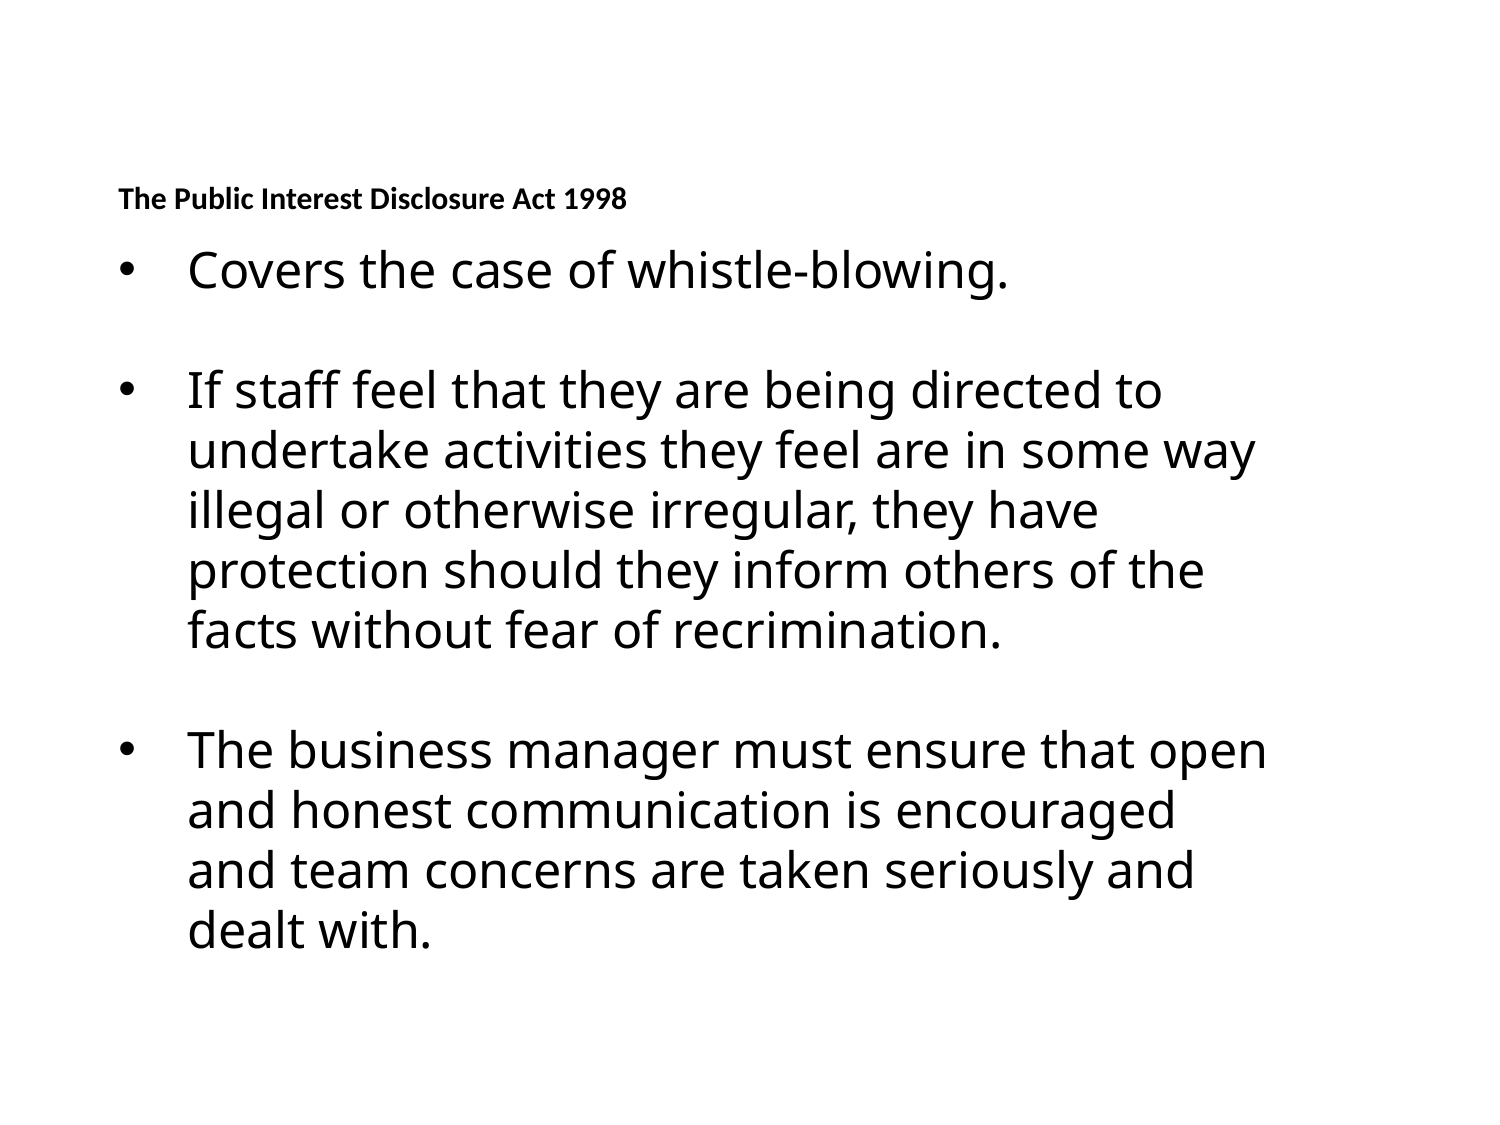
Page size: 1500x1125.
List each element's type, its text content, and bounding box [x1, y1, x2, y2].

title The Public Interest Disclosure Act 1998 [103, 131, 1427, 338]
list Covers the case of whistle-blowing. If staff feel that they are being directed to undertake activities they feel are in some way illegal or otherwise irregular, they have protection should they inform others of the facts without fear of recrimination. The business manager must ensure that open and honest communication is encouraged and team concerns are taken seriously and dealt with. [103, 170, 1290, 970]
